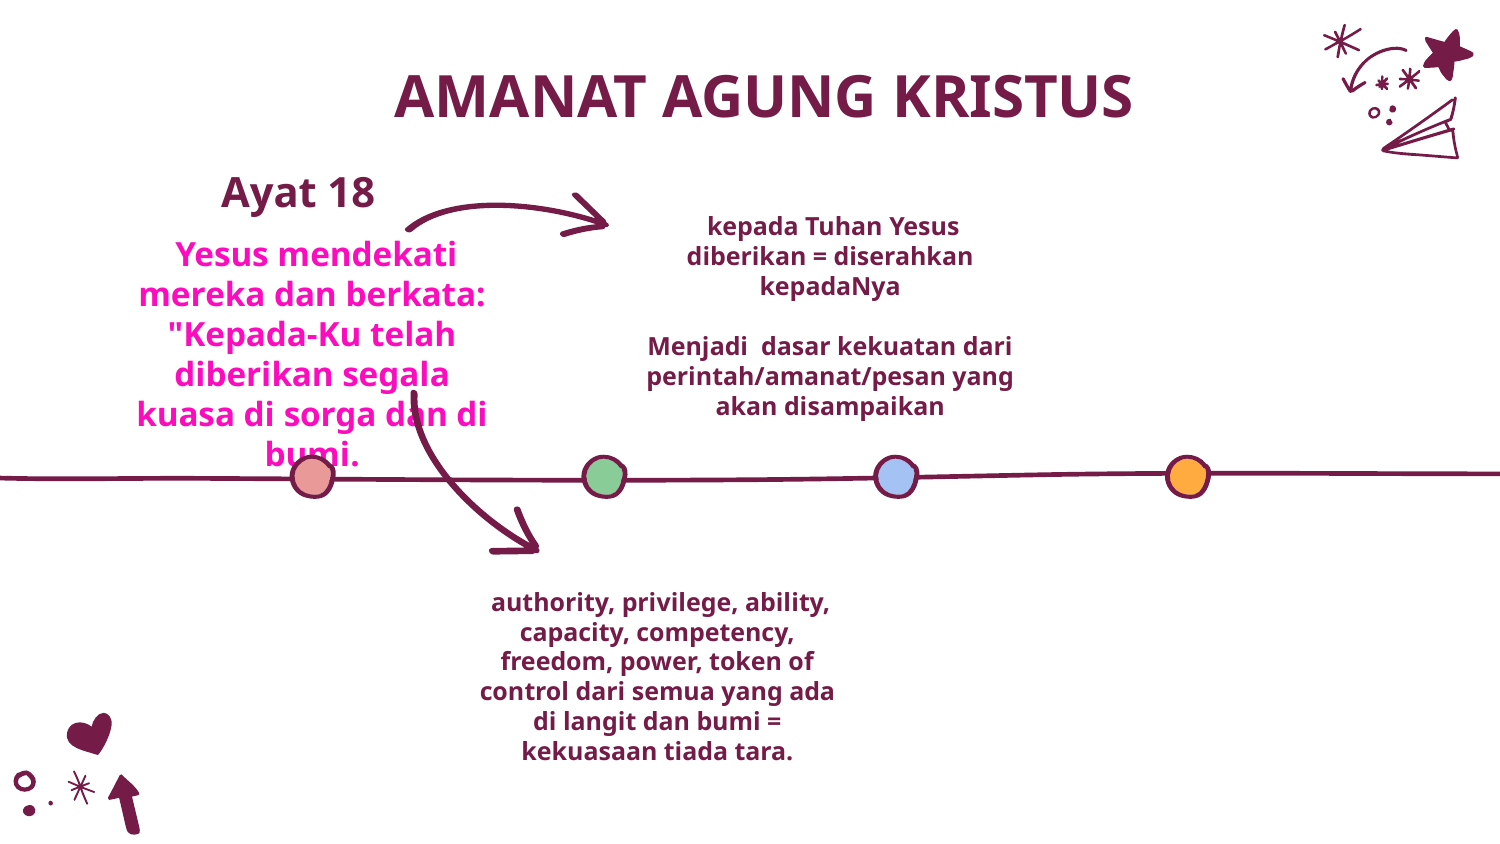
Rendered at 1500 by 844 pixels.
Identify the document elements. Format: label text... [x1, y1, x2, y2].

text_box authority, privilege, ability, capacity, competency, freedom, power, token of control dari semua yang ada di langit dan bumi = kekuasaan tiada tara. [458, 571, 857, 689]
subtitle Yesus mendekati mereka dan berkata: "Kepada-Ku telah diberikan segala kuasa di sorga dan di bumi. [113, 218, 512, 336]
text_box [410, 389, 434, 453]
text_box [404, 192, 609, 237]
text_box [470, 508, 540, 555]
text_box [0, 454, 1500, 500]
text_box kepada Tuhan Yesus diberikan = diserahkan kepadaNya Menjadi dasar kekuatan dari perintah/amanat/pesan yang akan disampaikan [631, 195, 1030, 313]
subtitle Ayat 18 [99, 167, 498, 232]
title AMANAT AGUNG KRISTUS [131, 54, 1398, 134]
